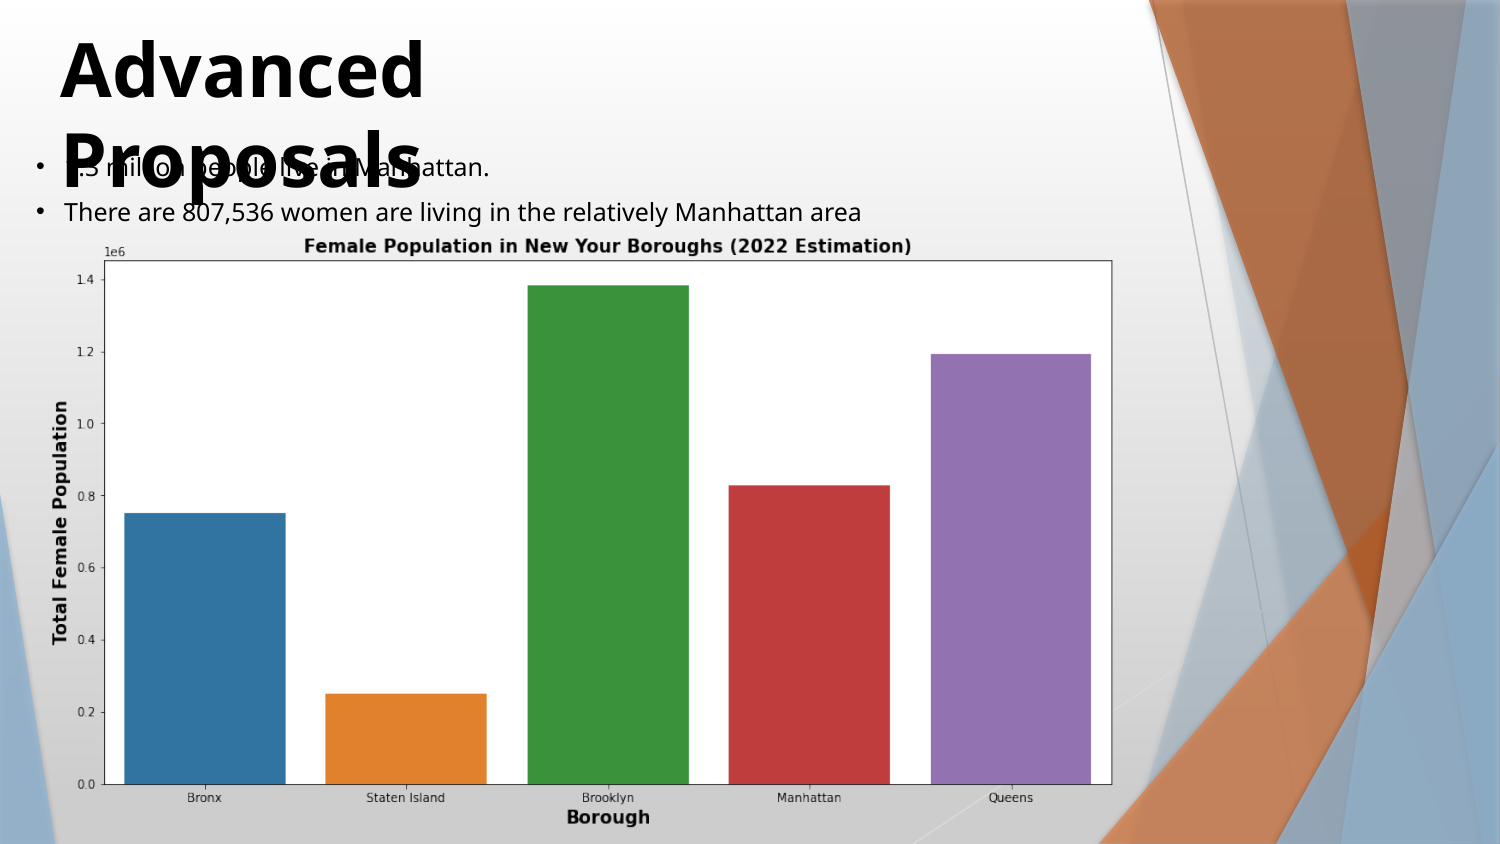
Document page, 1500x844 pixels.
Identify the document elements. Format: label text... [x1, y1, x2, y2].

picture [45, 229, 1121, 836]
text_box Advanced Proposals [45, 14, 785, 129]
text_box 1.3 million people live in Manhattan. There are 807,536 women are living in the relatively Manhattan area [21, 129, 1238, 234]
